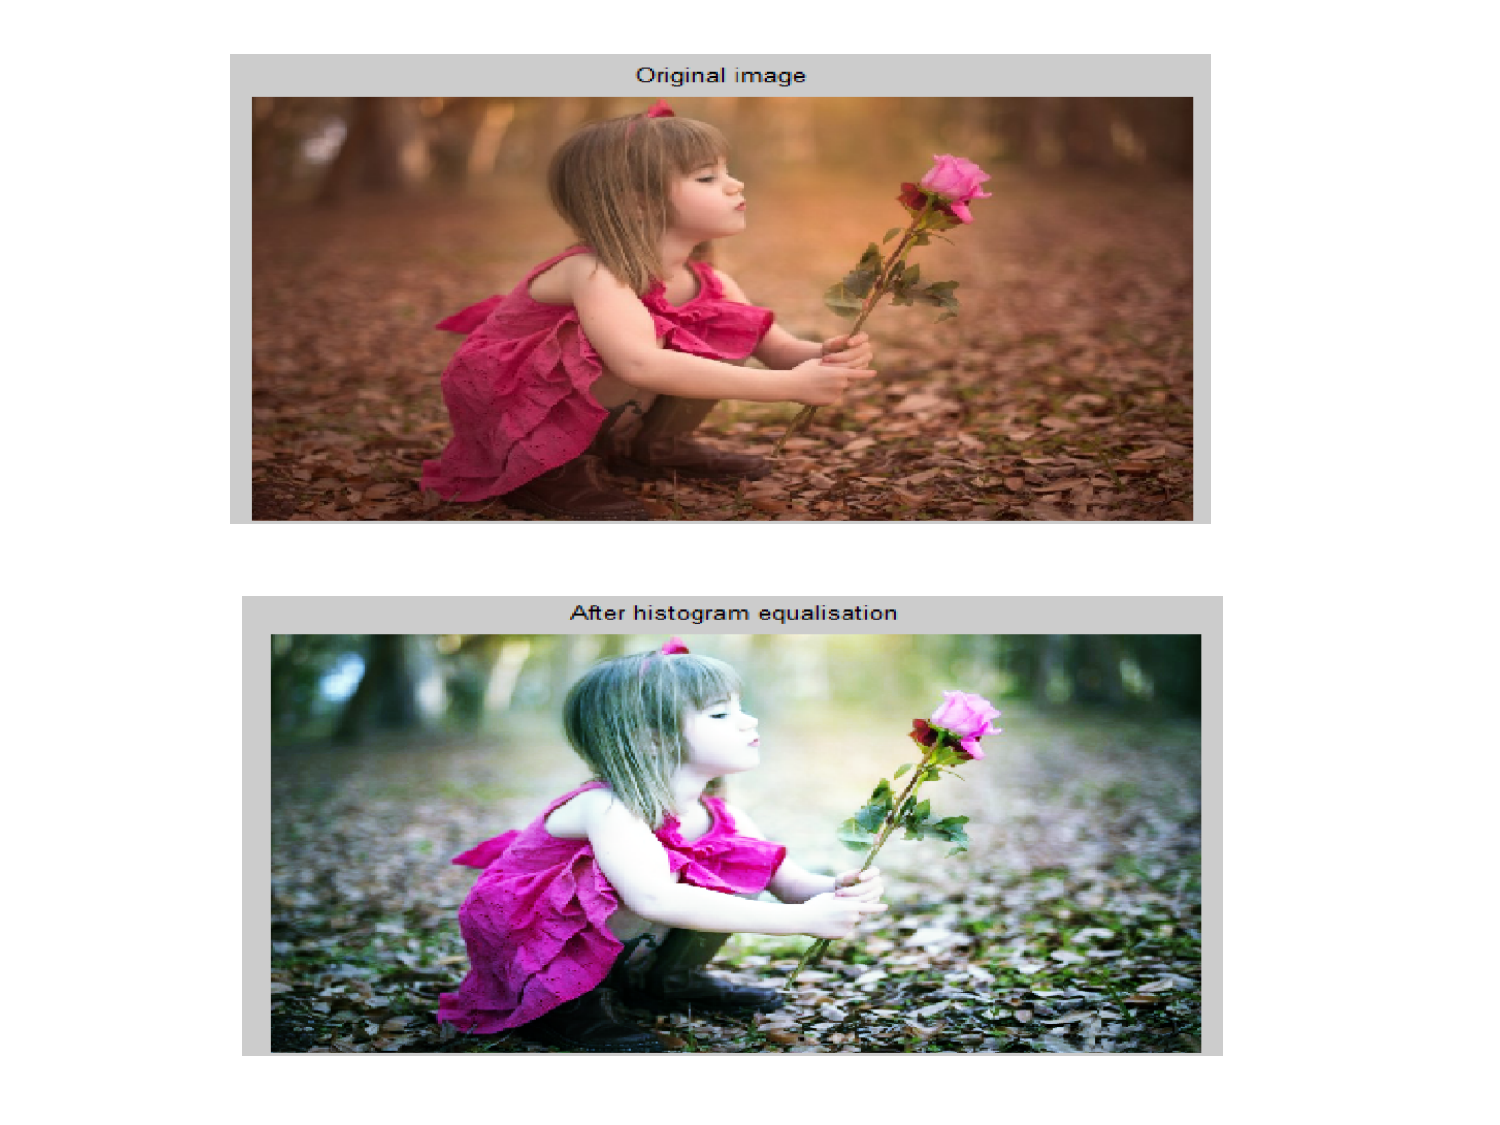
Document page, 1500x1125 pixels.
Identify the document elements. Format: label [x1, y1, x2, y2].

picture [241, 596, 1223, 1056]
picture [229, 54, 1212, 524]
